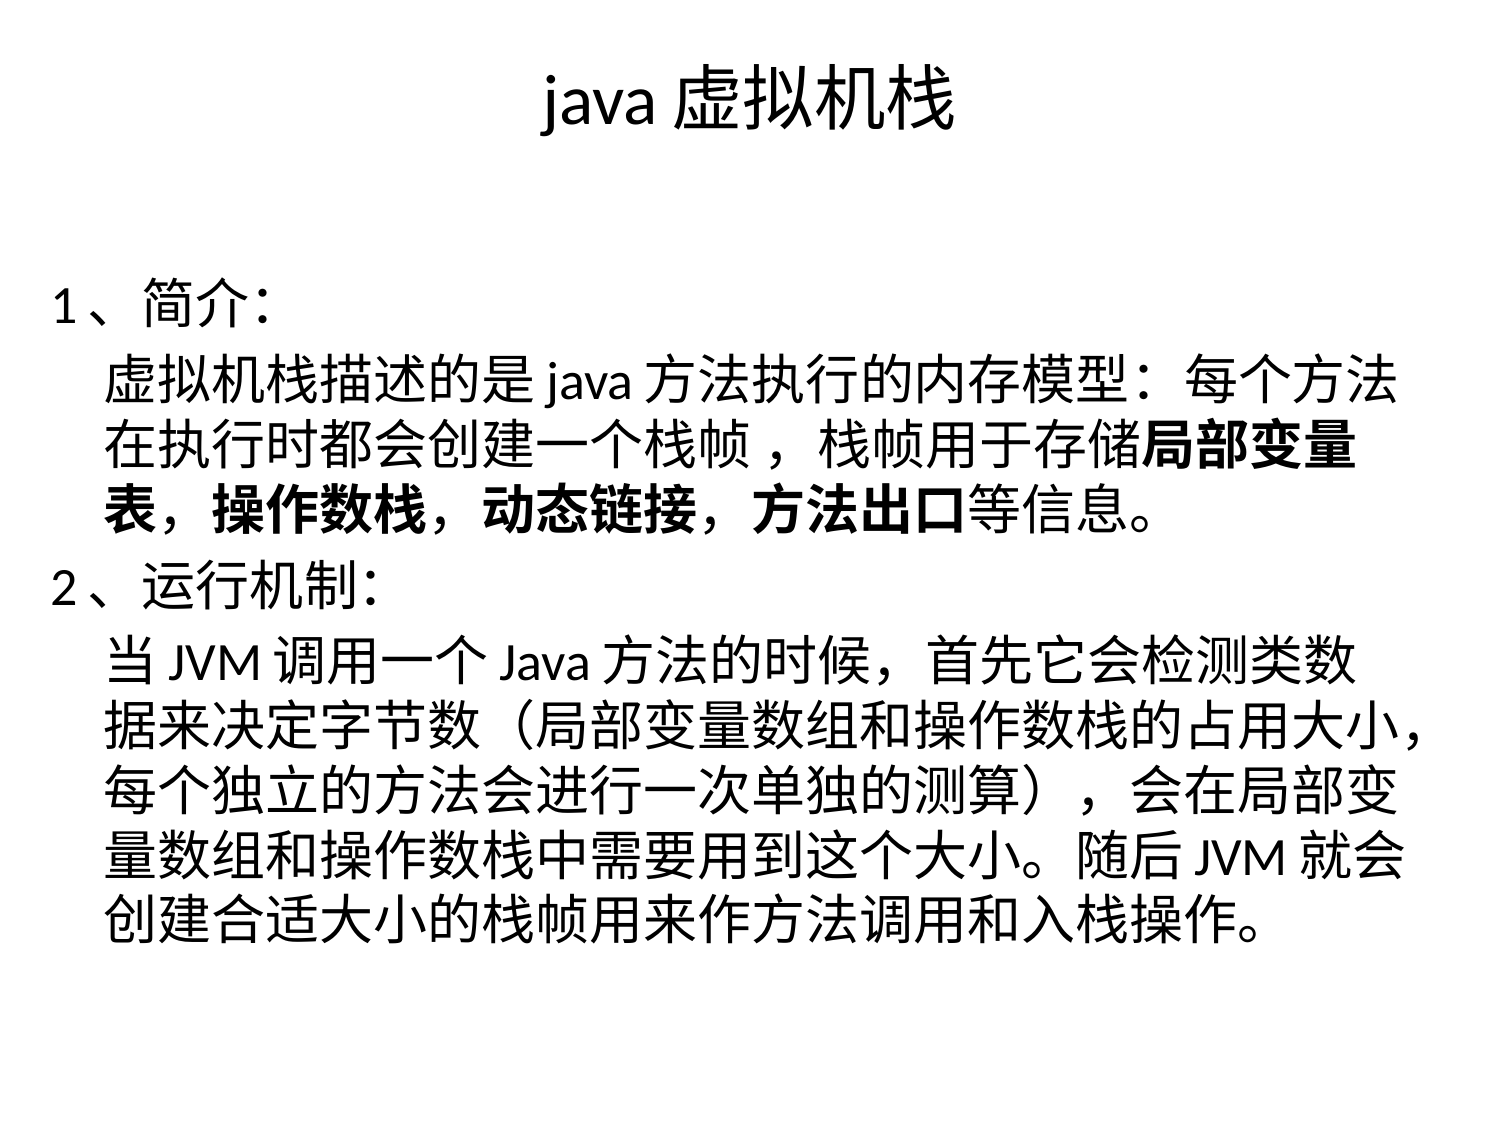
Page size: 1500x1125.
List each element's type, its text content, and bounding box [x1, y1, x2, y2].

title java虚拟机栈 [75, 45, 1425, 233]
list 1、简介： 虚拟机栈描述的是java方法执行的内存模型：每个方法在执行时都会创建一个栈帧 ，栈帧用于存储局部变量表，操作数栈，动态链接，方法出口等信息。 2、运行机制： 当JVM调用一个Java方法的时候，首先它会检测类数据来决定字节数（局部变量数组和操作数栈的占用大小，每个独立的方法会进行一次单独的测算），会在局部变量数组和操作数栈中需要用到这个大小。随后JVM就会创建合适大小的栈帧用来作方法调用和入栈操作。 [35, 262, 1425, 1005]
